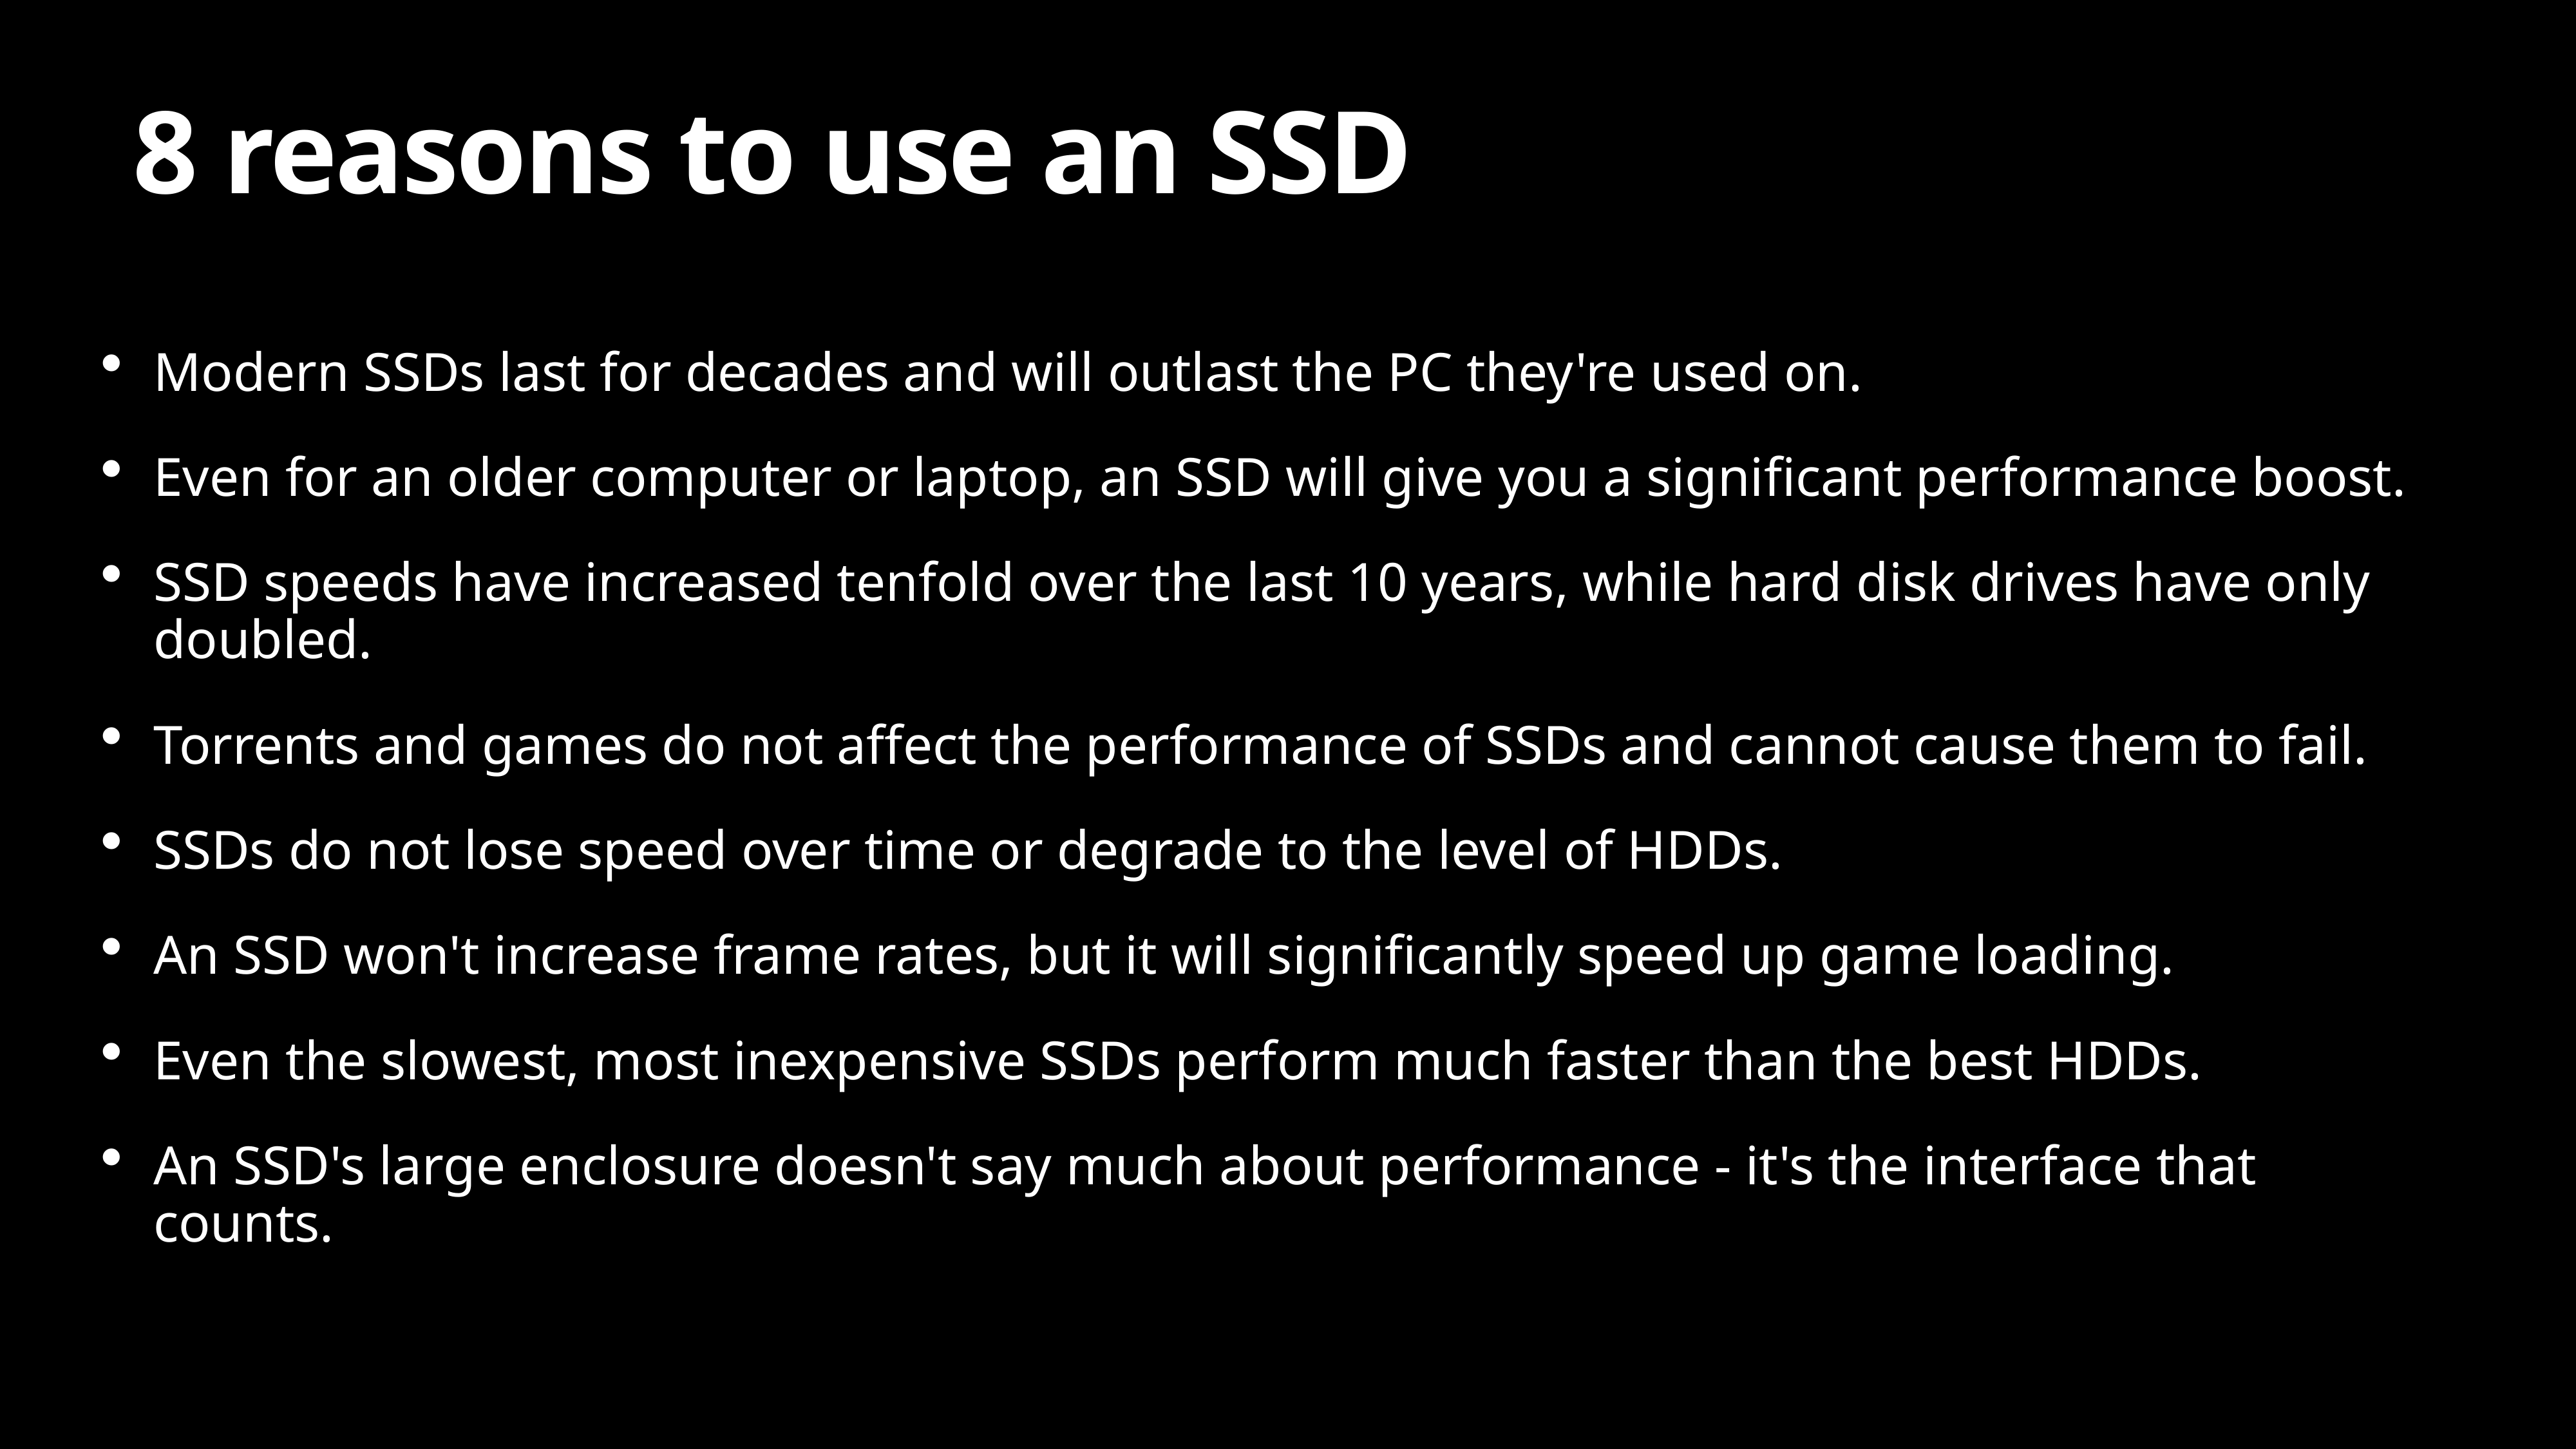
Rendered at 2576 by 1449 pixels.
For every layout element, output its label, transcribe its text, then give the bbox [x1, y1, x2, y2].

list Modern SSDs last for decades and will outlast the PC they're used on. Even for an older computer or laptop, an SSD will give you a significant performance boost. SSD speeds have increased tenfold over the last 10 years, while hard disk drives have only doubled. Torrents and games do not affect the performance of SSDs and cannot cause them to fail. SSDs do not lose speed over time or degrade to the level of HDDs. An SSD won't increase frame rates, but it will significantly speed up game loading. Even the slowest, most inexpensive SSDs perform much faster than the best HDDs. An SSD's large enclosure doesn't say much about performance - it's the interface that counts. [95, 339, 2417, 1213]
title 8 reasons to use an SSD [127, 100, 2449, 252]
